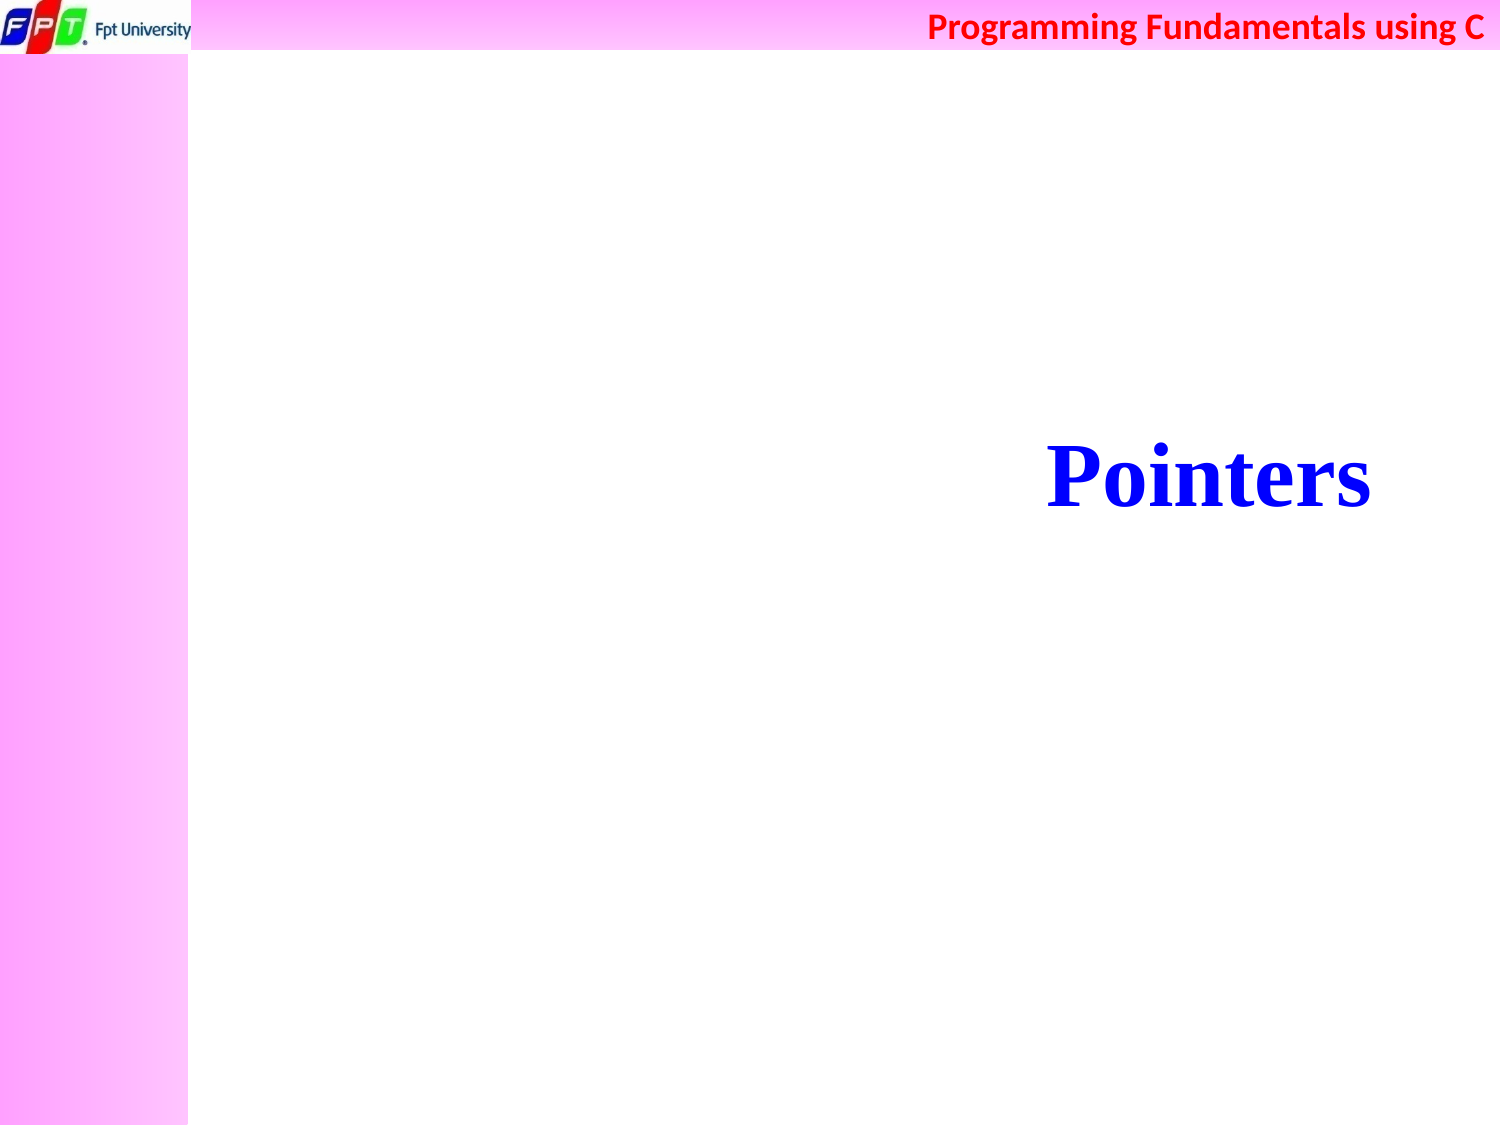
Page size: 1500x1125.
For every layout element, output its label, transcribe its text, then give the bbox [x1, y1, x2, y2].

picture [0, 0, 191, 54]
title Pointers [112, 349, 1388, 591]
